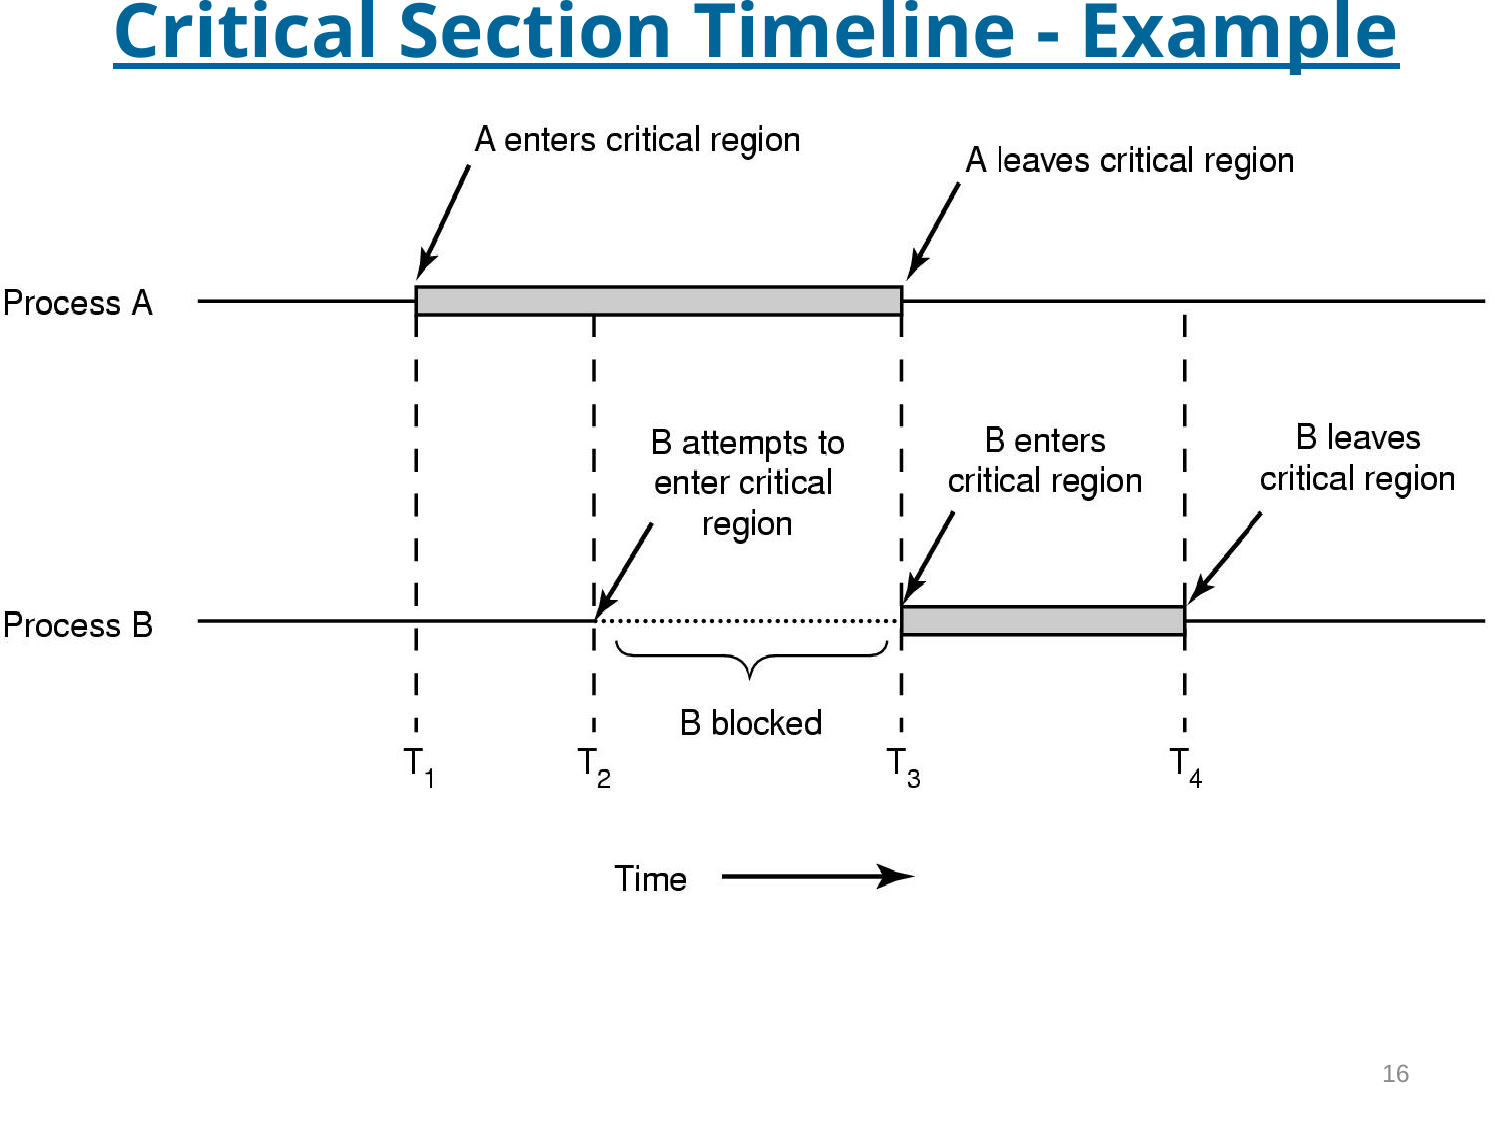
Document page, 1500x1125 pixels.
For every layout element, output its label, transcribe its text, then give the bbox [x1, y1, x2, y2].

title Critical Section Timeline - Example [24, 12, 1488, 80]
picture [0, 112, 1500, 901]
slide_number 16 [1074, 1042, 1425, 1103]
